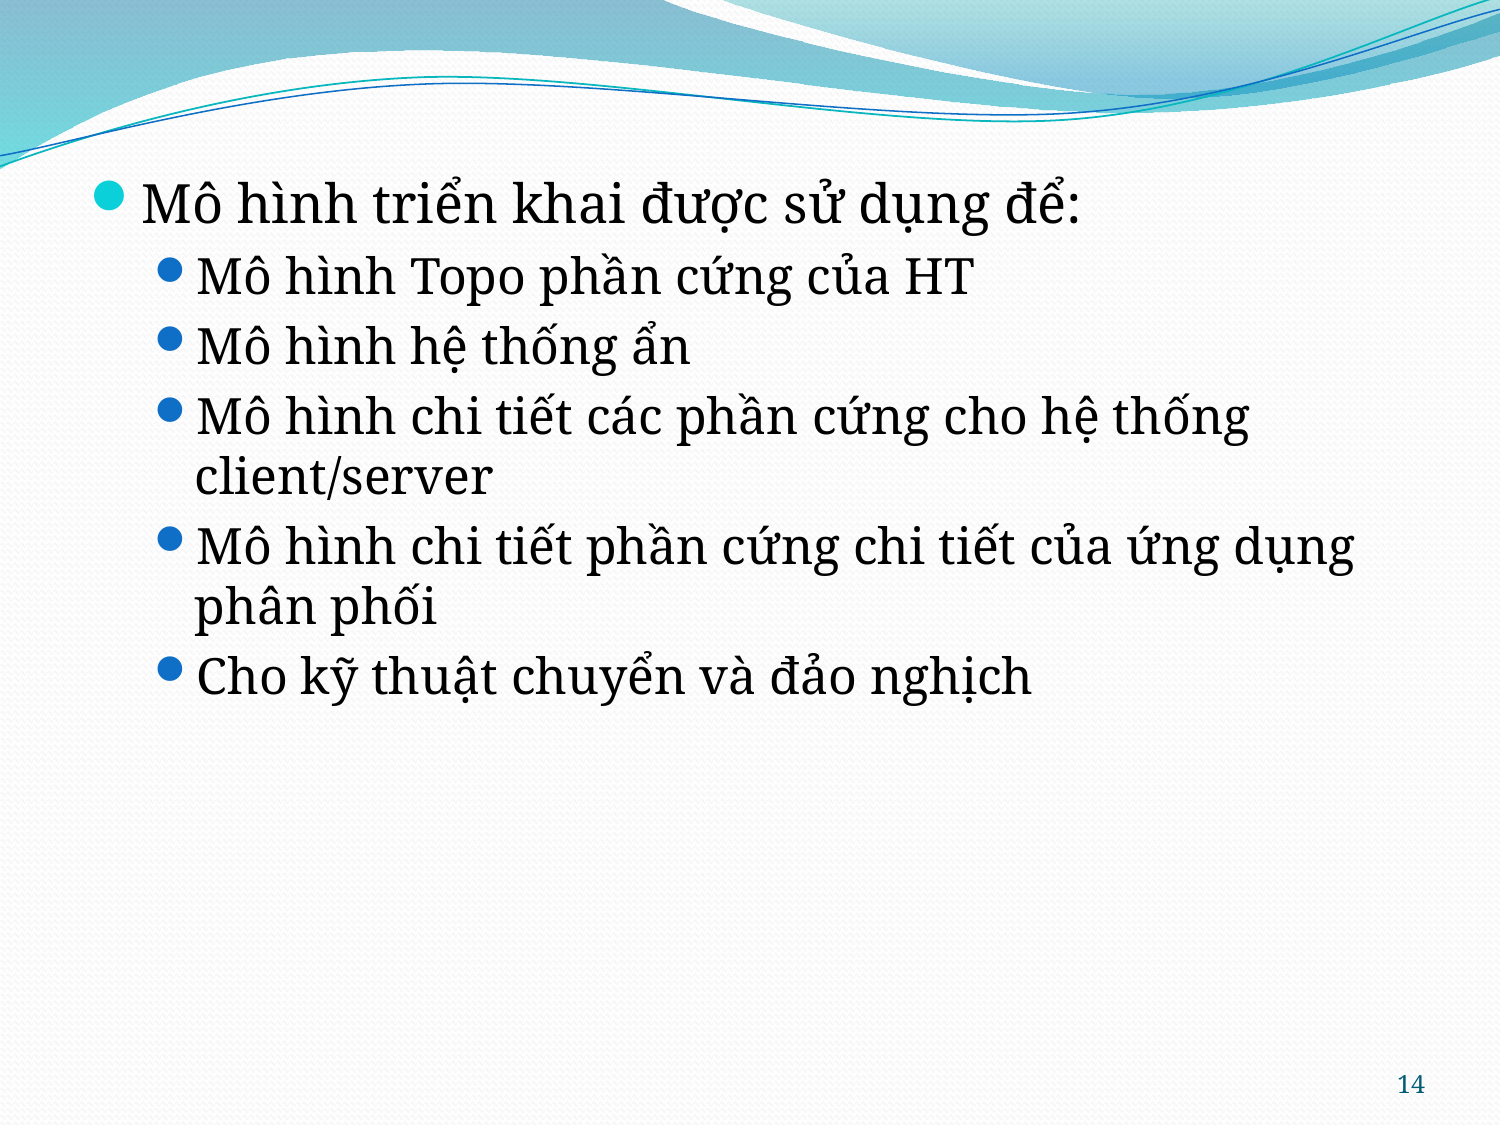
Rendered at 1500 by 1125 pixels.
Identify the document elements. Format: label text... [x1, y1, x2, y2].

list Mô hình triển khai được sử dụng để: Mô hình Topo phần cứng của HT Mô hình hệ thống ẩn Mô hình chi tiết các phần cứng cho hệ thống client/server Mô hình chi tiết phần cứng chi tiết của ứng dụng phân phối Cho kỹ thuật chuyển và đảo nghịch [75, 162, 1425, 1038]
slide_number 14 [1299, 1042, 1425, 1103]
